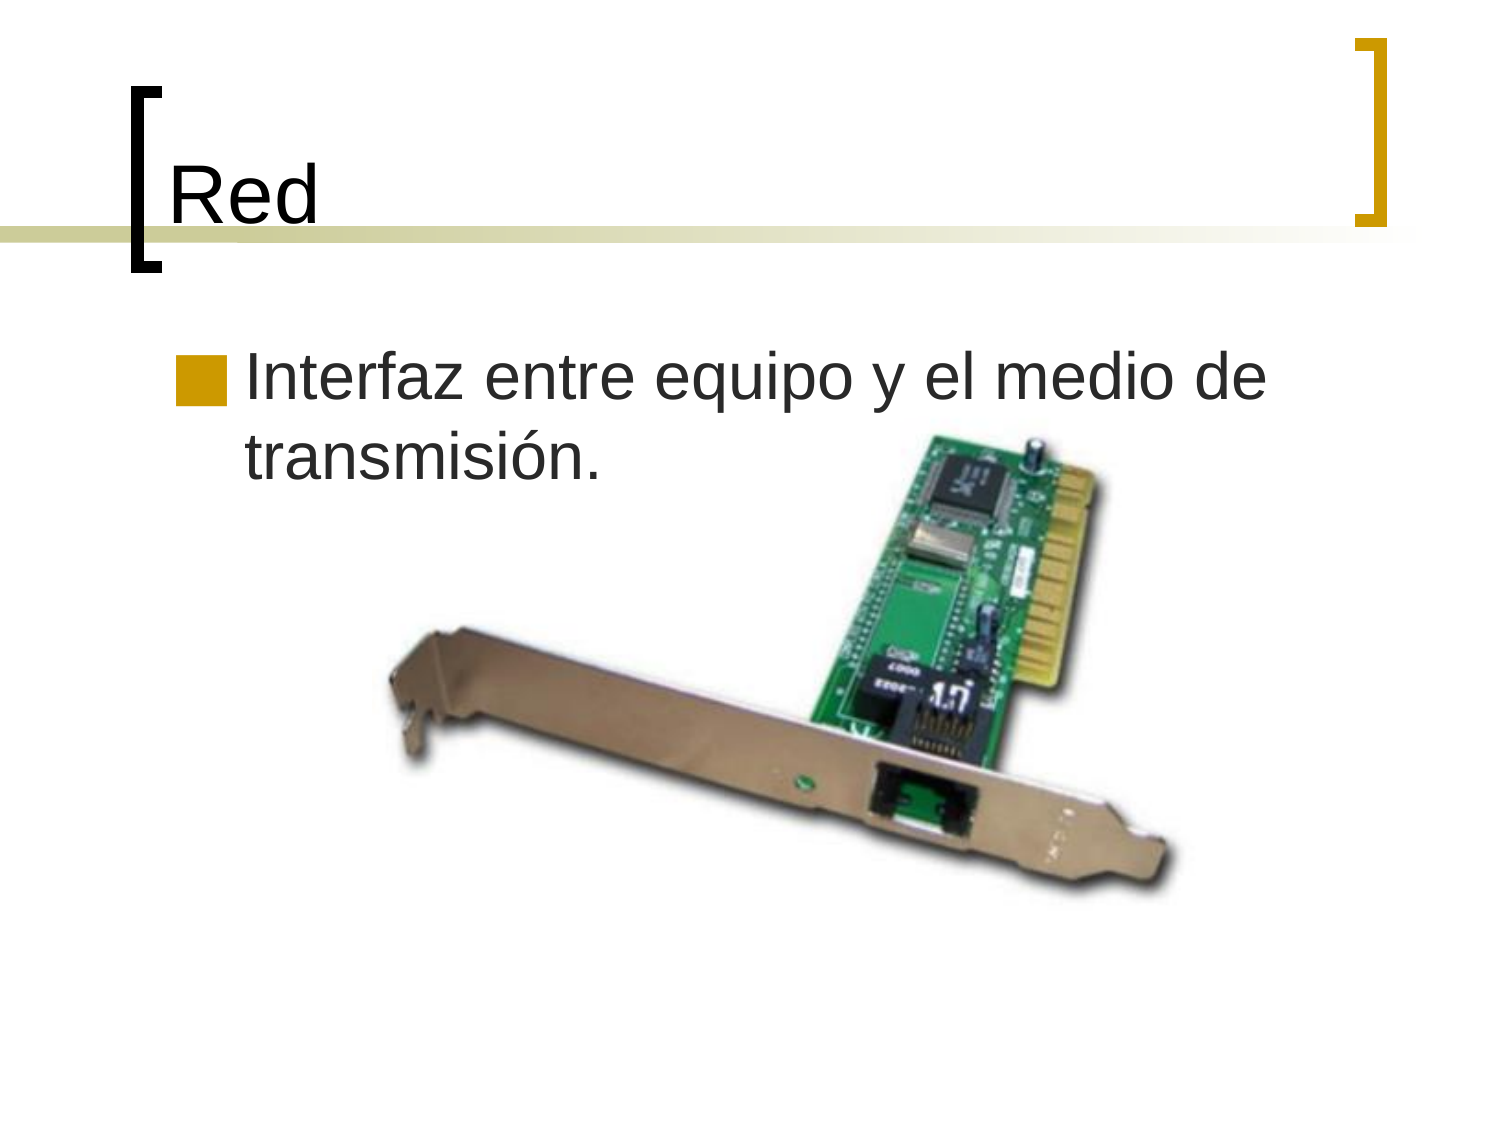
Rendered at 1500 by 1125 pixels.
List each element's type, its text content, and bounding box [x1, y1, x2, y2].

list Interfaz entre equipo y el medio de transmisión. [155, 324, 366, 1000]
list Interfaz entre equipo y el medio de transmisión. [1203, 324, 1413, 1000]
title Red [152, 15, 1328, 248]
picture [371, 243, 1200, 1071]
